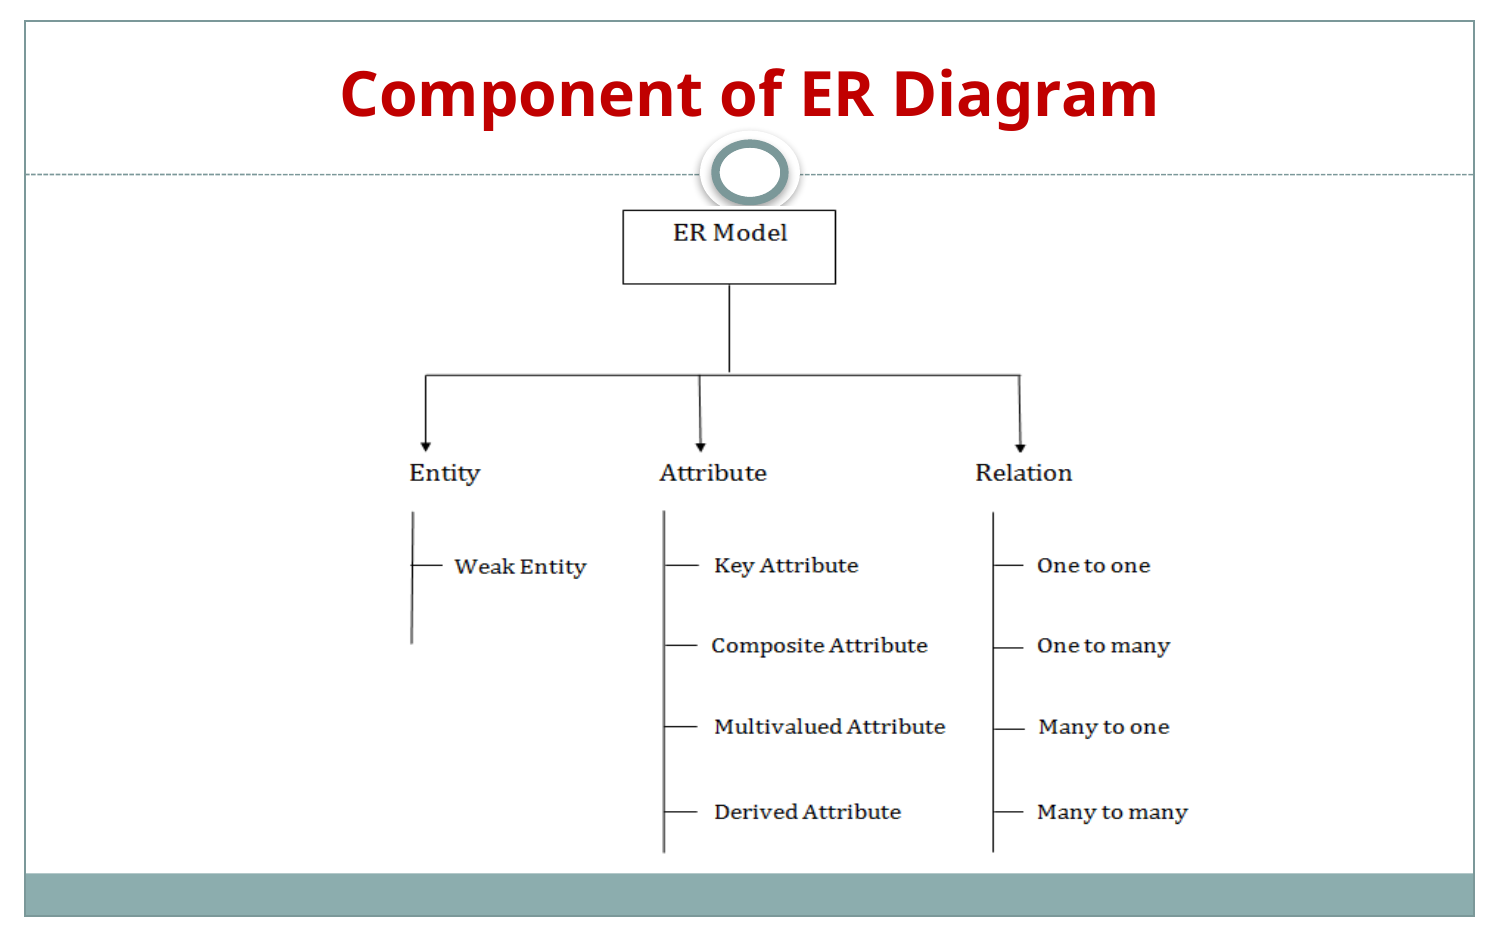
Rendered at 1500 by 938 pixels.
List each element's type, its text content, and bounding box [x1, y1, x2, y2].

title Component of ER Diagram [50, 39, 1450, 144]
picture [349, 206, 1202, 873]
